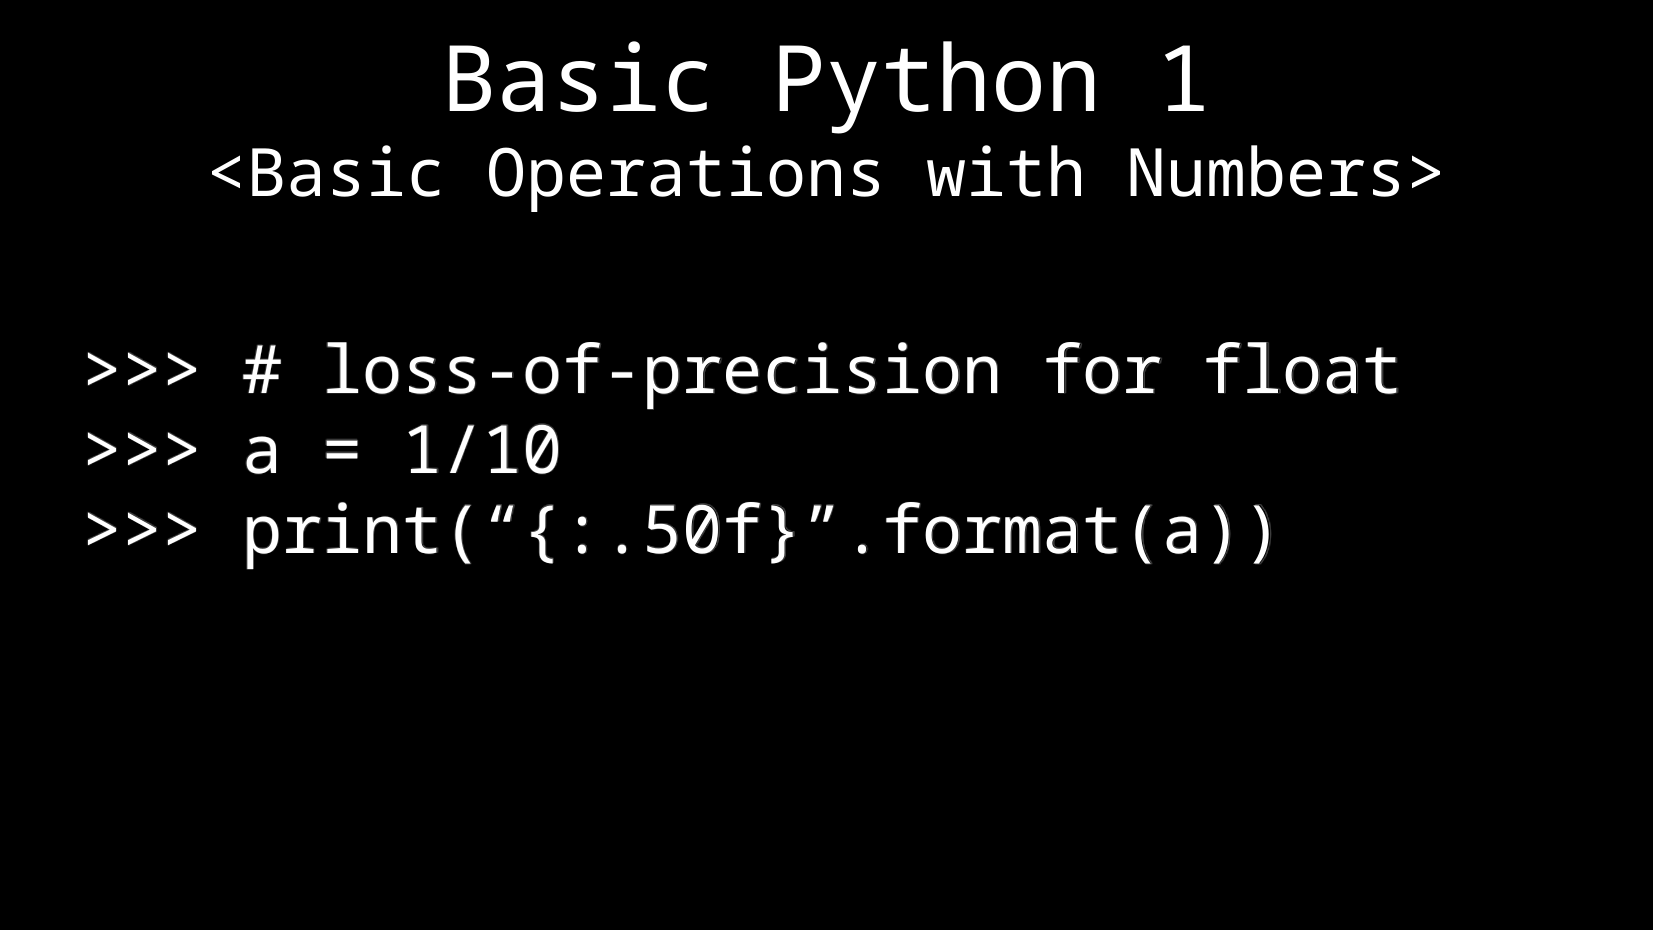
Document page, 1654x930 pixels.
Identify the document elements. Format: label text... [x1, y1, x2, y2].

text_box >>> # loss-of-precision for float >>> a = 1/10 >>> print(“{:.50f}”.format(a)) [82, 217, 1571, 757]
text_box Basic Python 1 <Basic Operations with Numbers> [82, 35, 1571, 194]
